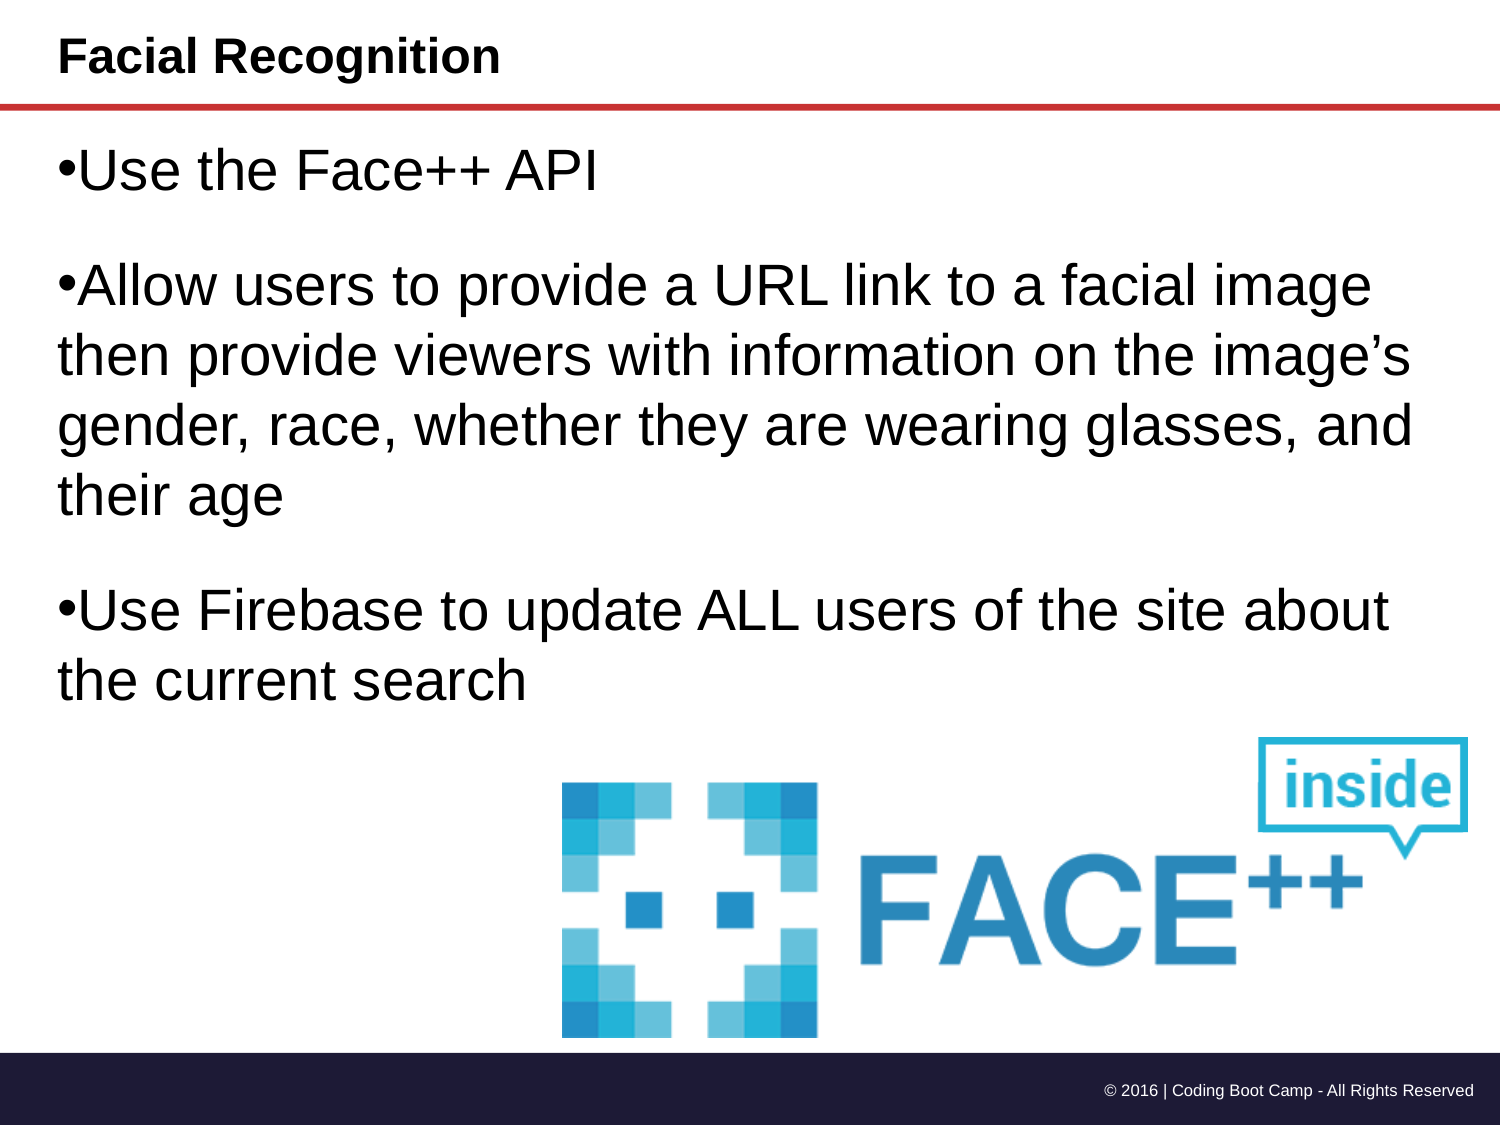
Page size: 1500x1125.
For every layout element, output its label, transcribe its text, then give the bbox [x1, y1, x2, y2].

text_box Use the Face++ API Allow users to provide a URL link to a facial image then provide viewers with information on the image’s gender, race, whether they are wearing glasses, and their age Use Firebase to update ALL users of the site about the current search [50, 125, 1425, 720]
picture [562, 737, 1468, 1038]
text_box Facial Recognition [49, 16, 1163, 91]
